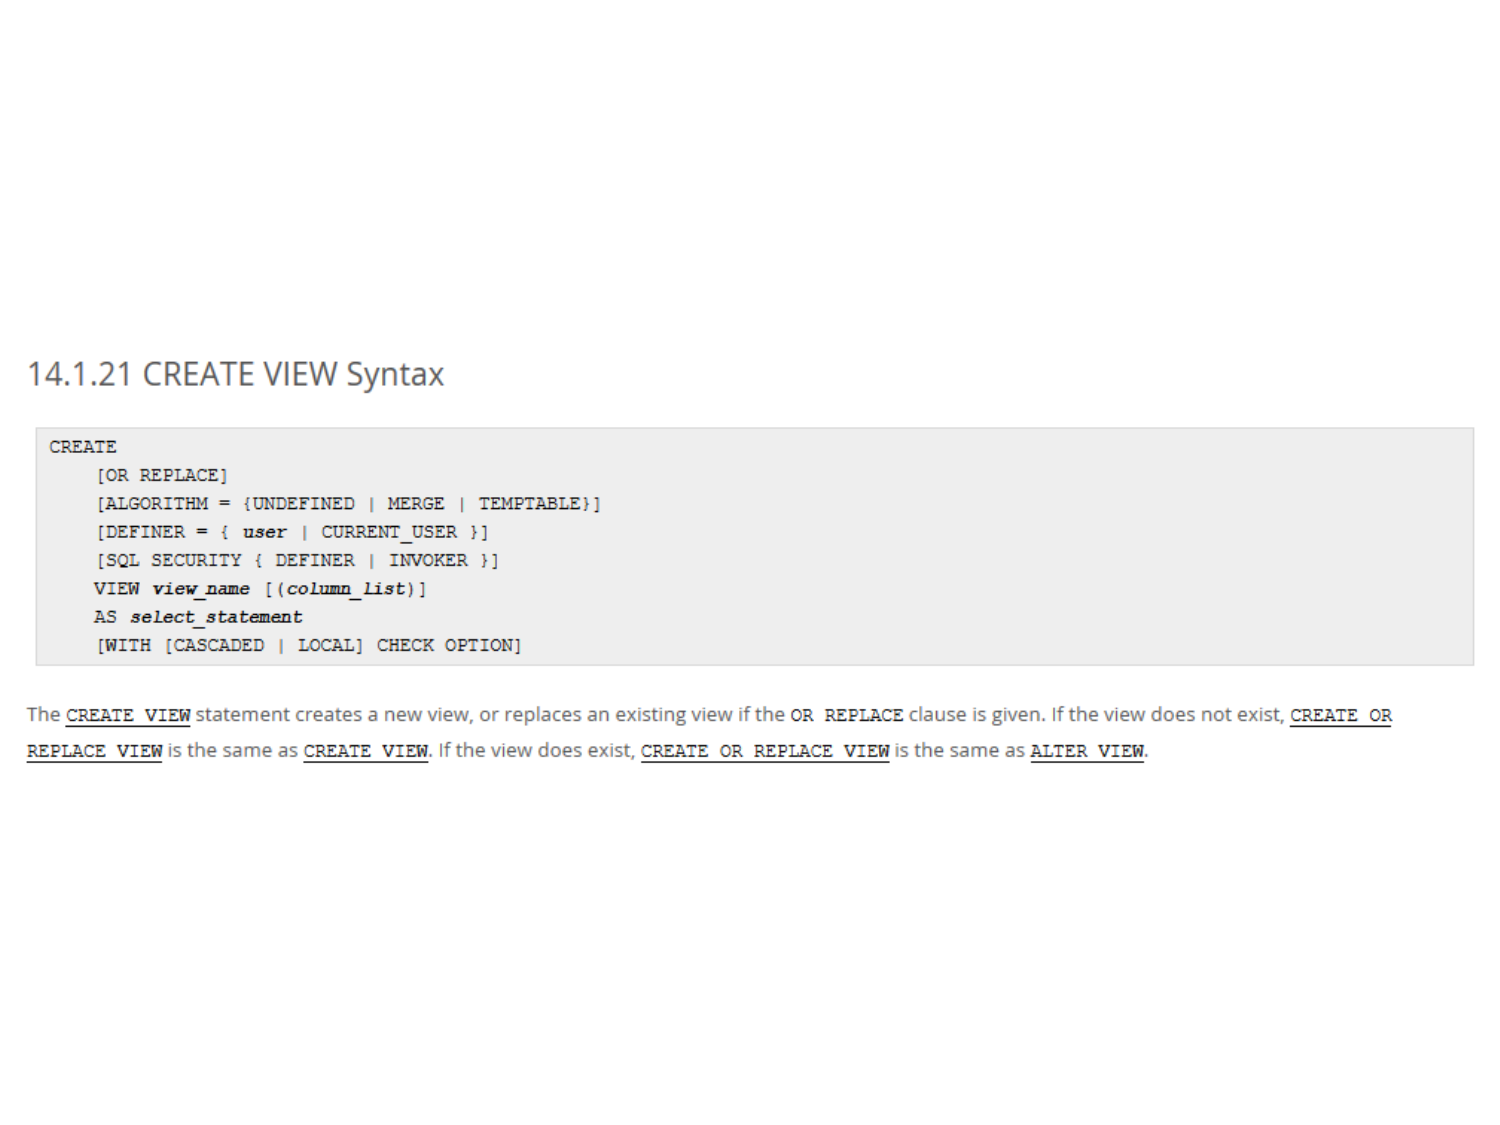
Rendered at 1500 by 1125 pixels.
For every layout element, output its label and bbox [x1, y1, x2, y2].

picture [14, 347, 1485, 778]
